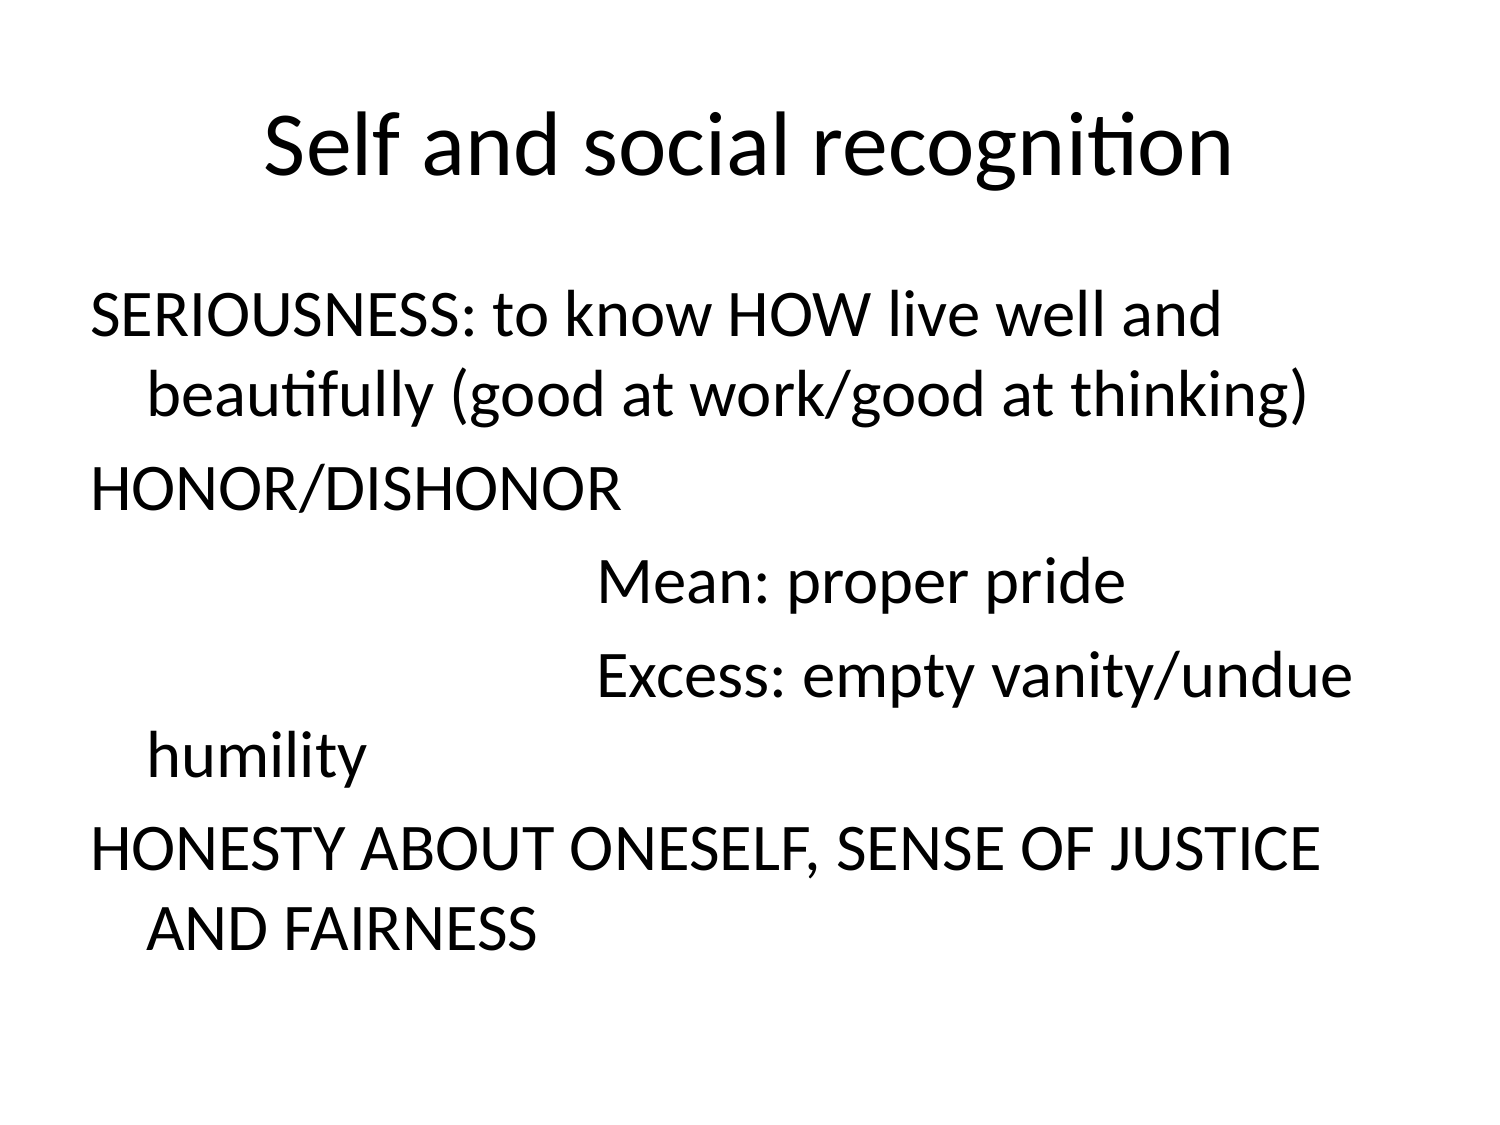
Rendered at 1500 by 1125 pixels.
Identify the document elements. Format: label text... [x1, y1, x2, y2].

title Self and social recognition [75, 45, 1425, 233]
list SERIOUSNESS: to know HOW live well and beautifully (good at work/good at thinking) HONOR/DISHONOR Mean: proper pride Excess: empty vanity/undue humility HONESTY ABOUT ONESELF, SENSE OF JUSTICE AND FAIRNESS [75, 262, 1457, 1125]
